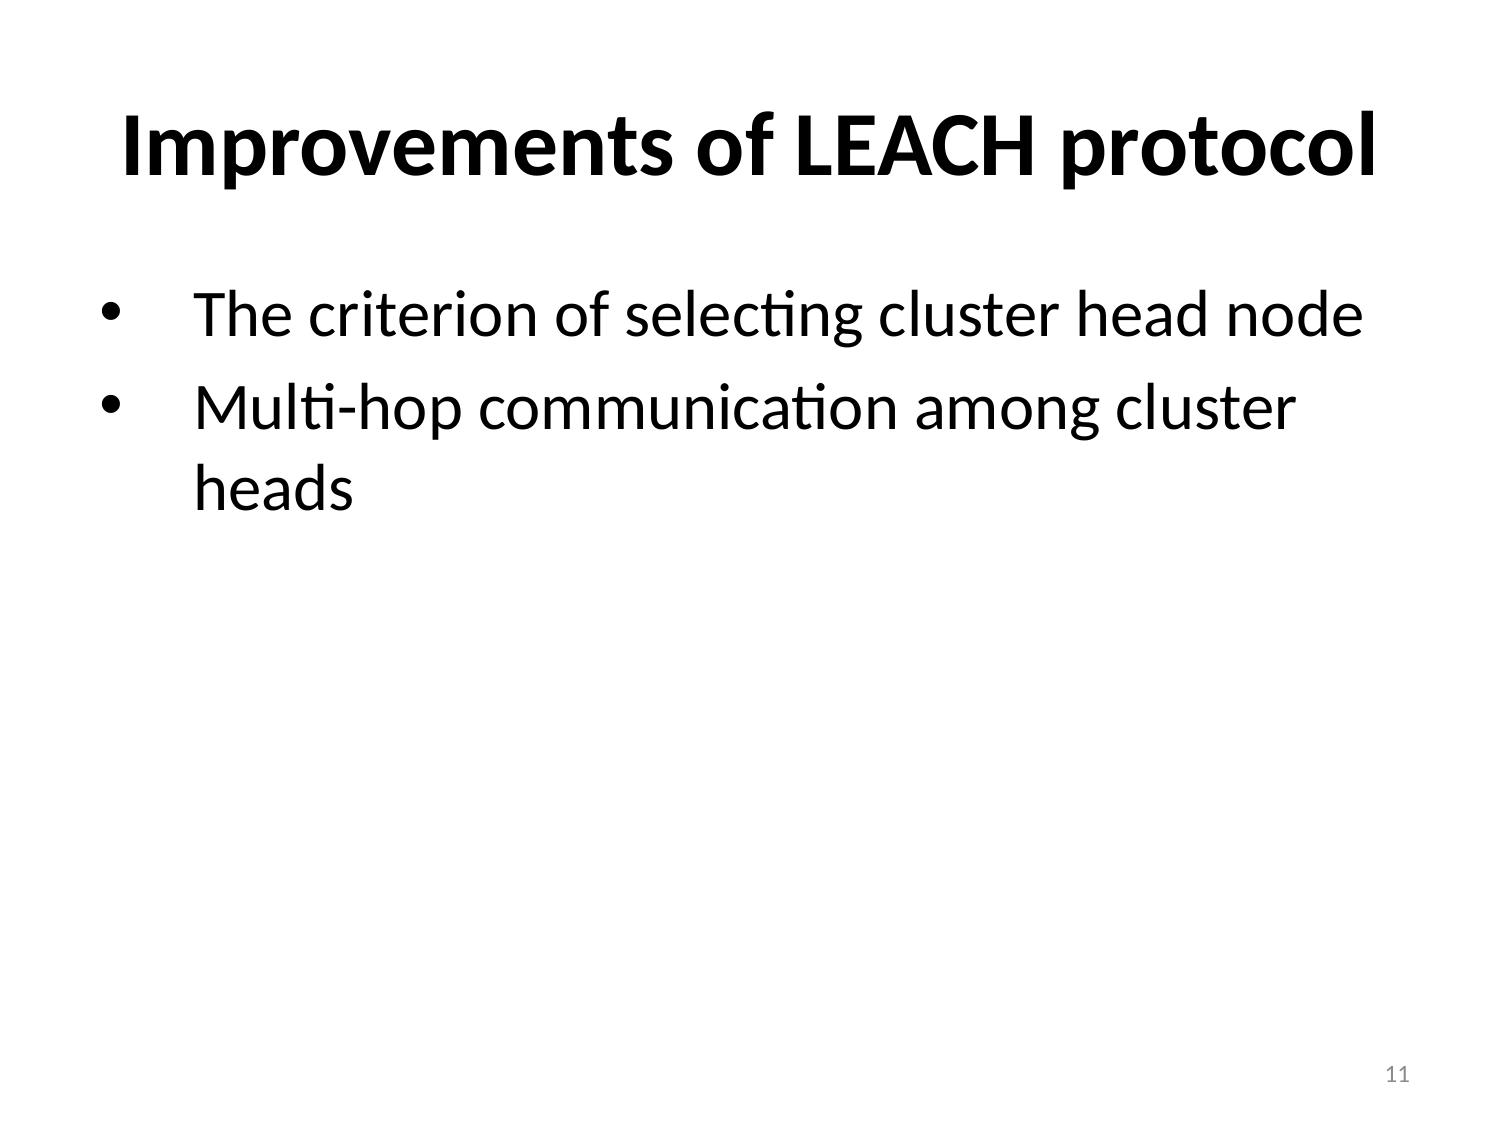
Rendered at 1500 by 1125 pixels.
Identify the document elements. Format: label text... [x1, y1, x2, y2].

slide_number 11 [1074, 1042, 1425, 1103]
list The criterion of selecting cluster head node Multi-hop communication among cluster heads [75, 262, 1425, 1005]
title Improvements of LEACH protocol [75, 45, 1425, 233]
